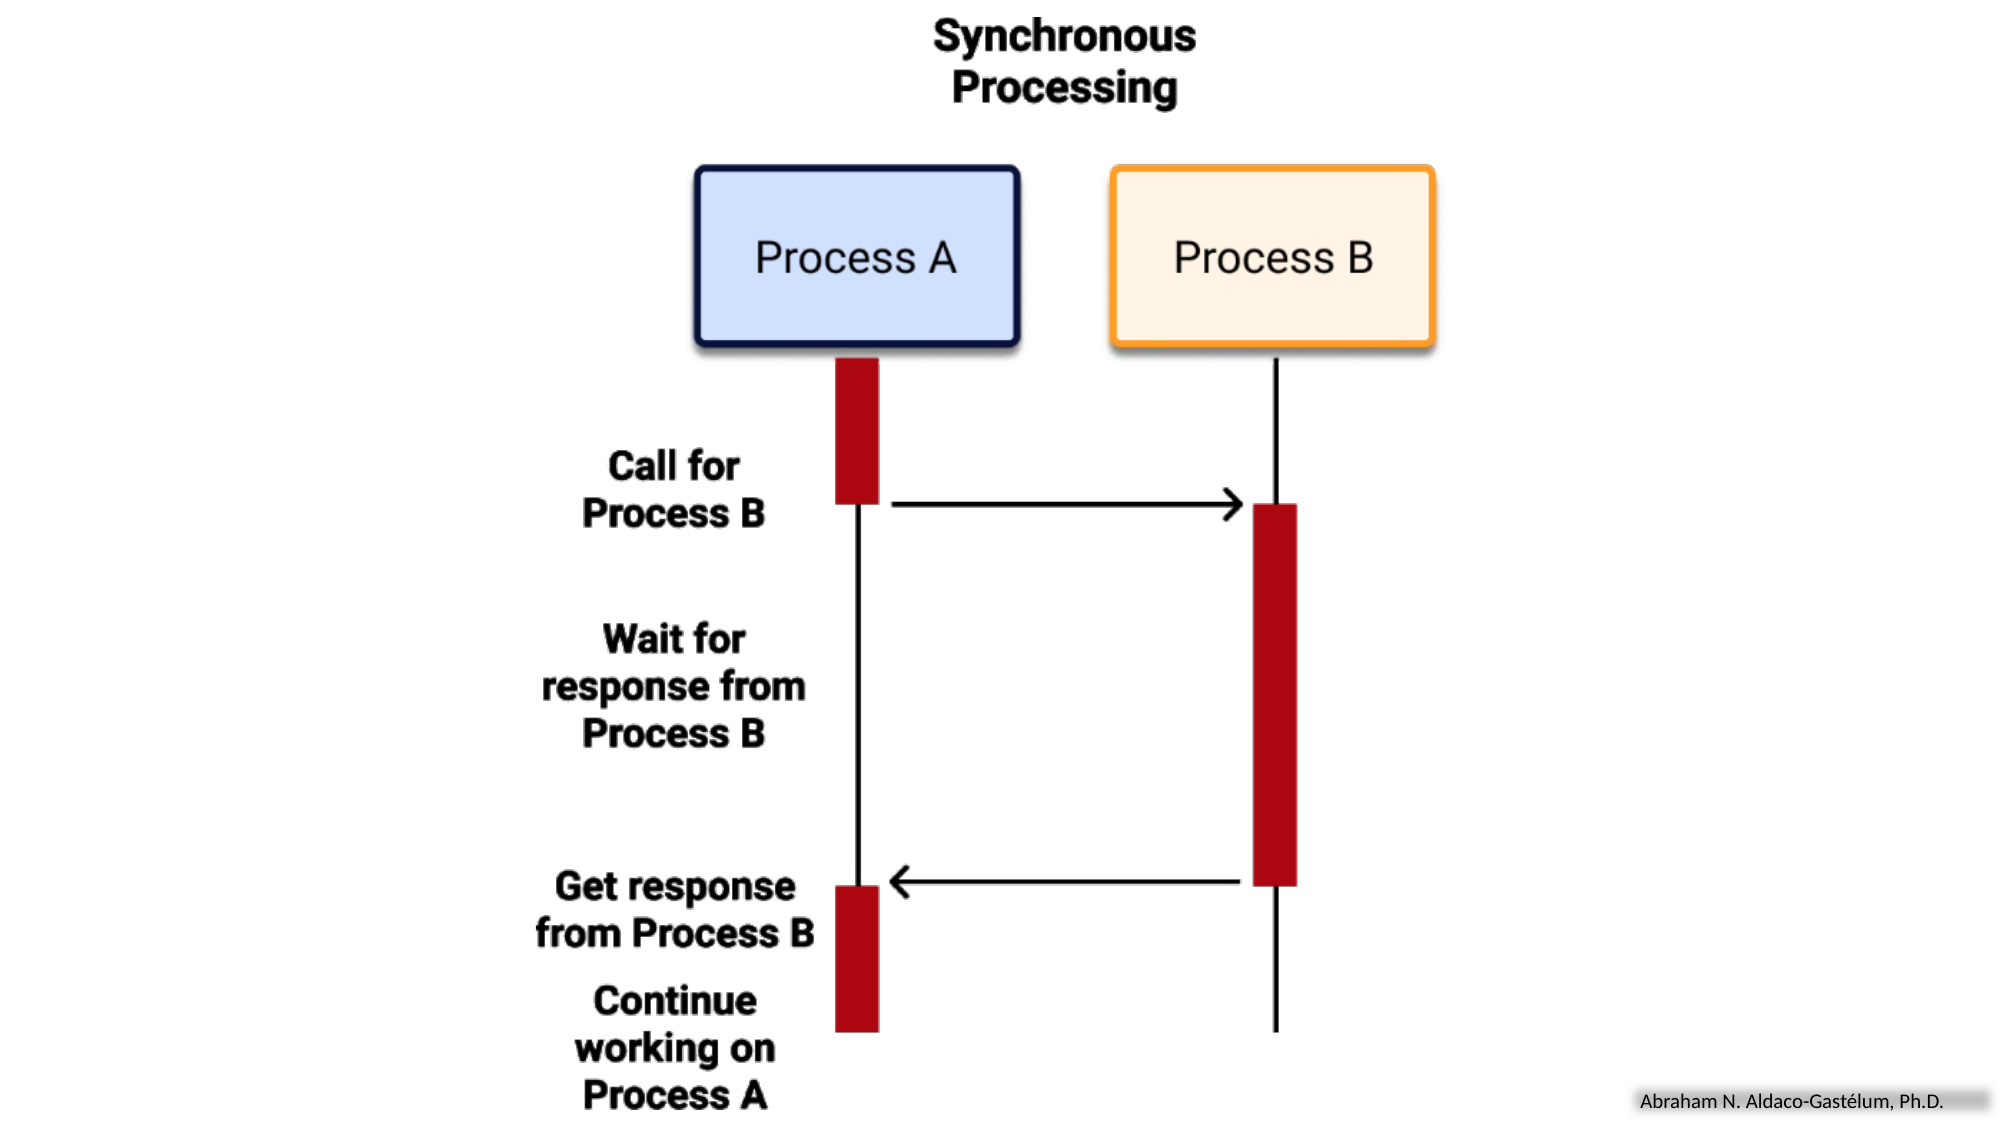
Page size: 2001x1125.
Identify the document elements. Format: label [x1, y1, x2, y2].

picture [535, 17, 1468, 1110]
